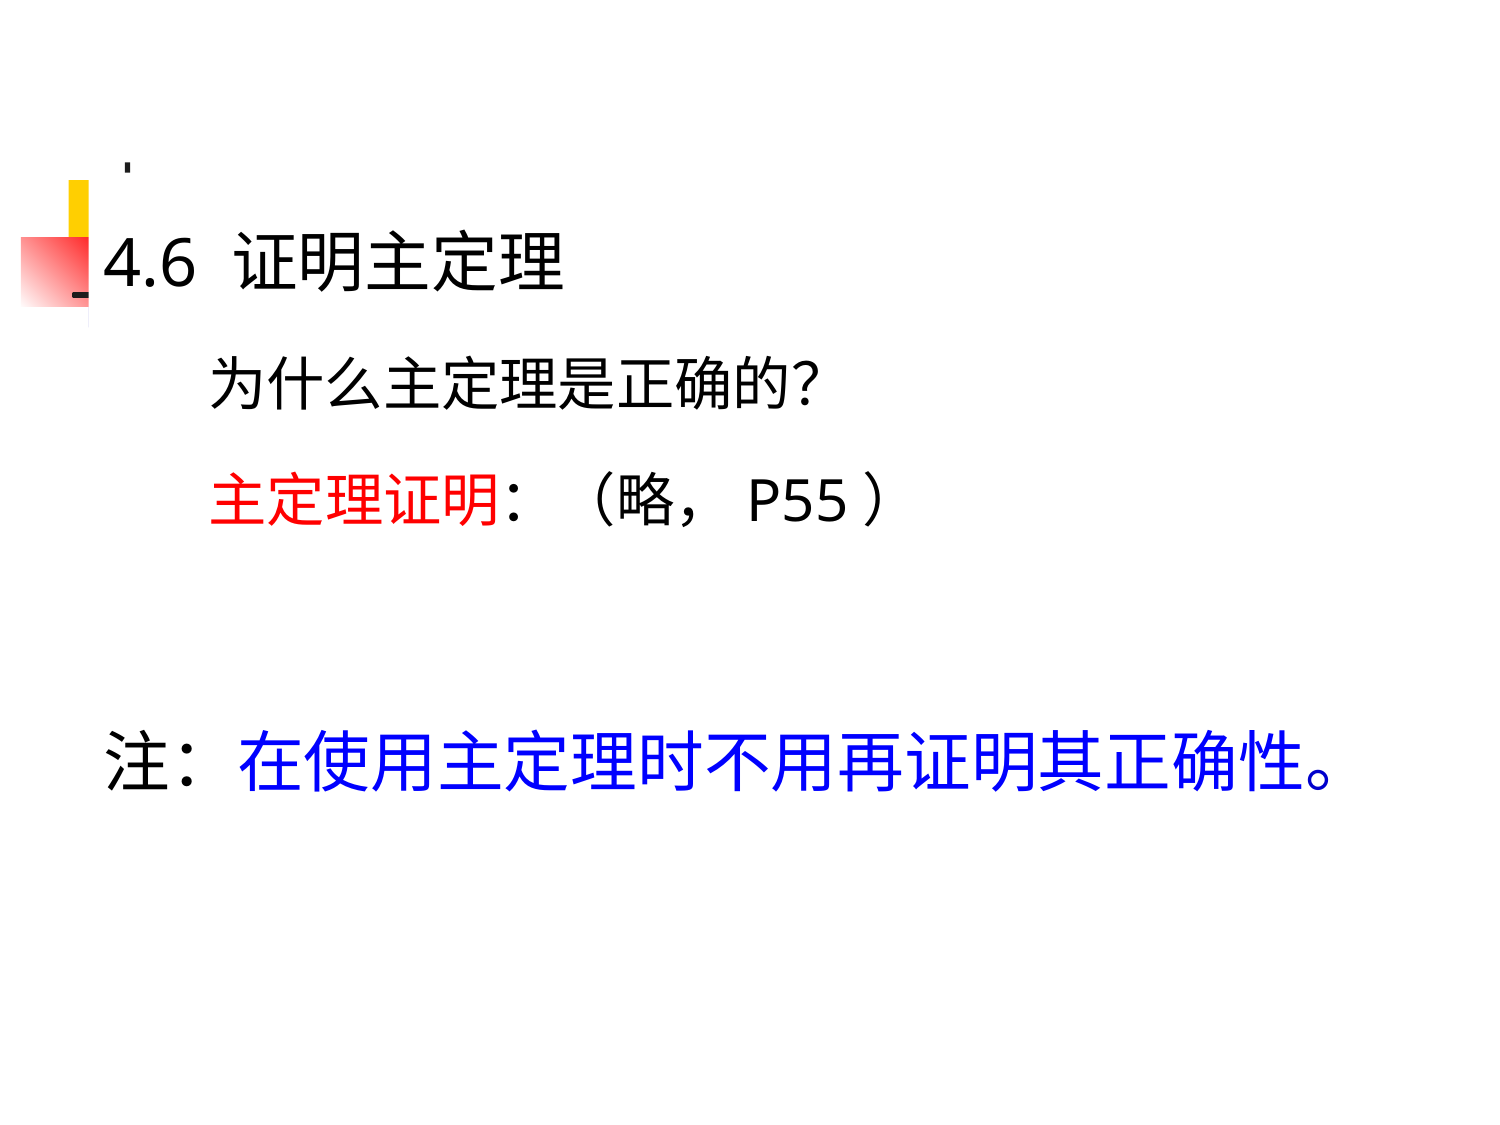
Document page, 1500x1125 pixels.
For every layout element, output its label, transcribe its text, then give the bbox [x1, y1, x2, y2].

list 4.6 证明主定理 为什么主定理是正确的？ 主定理证明：（略，P55） 注：在使用主定理时不用再证明其正确性。 [88, 172, 1439, 825]
